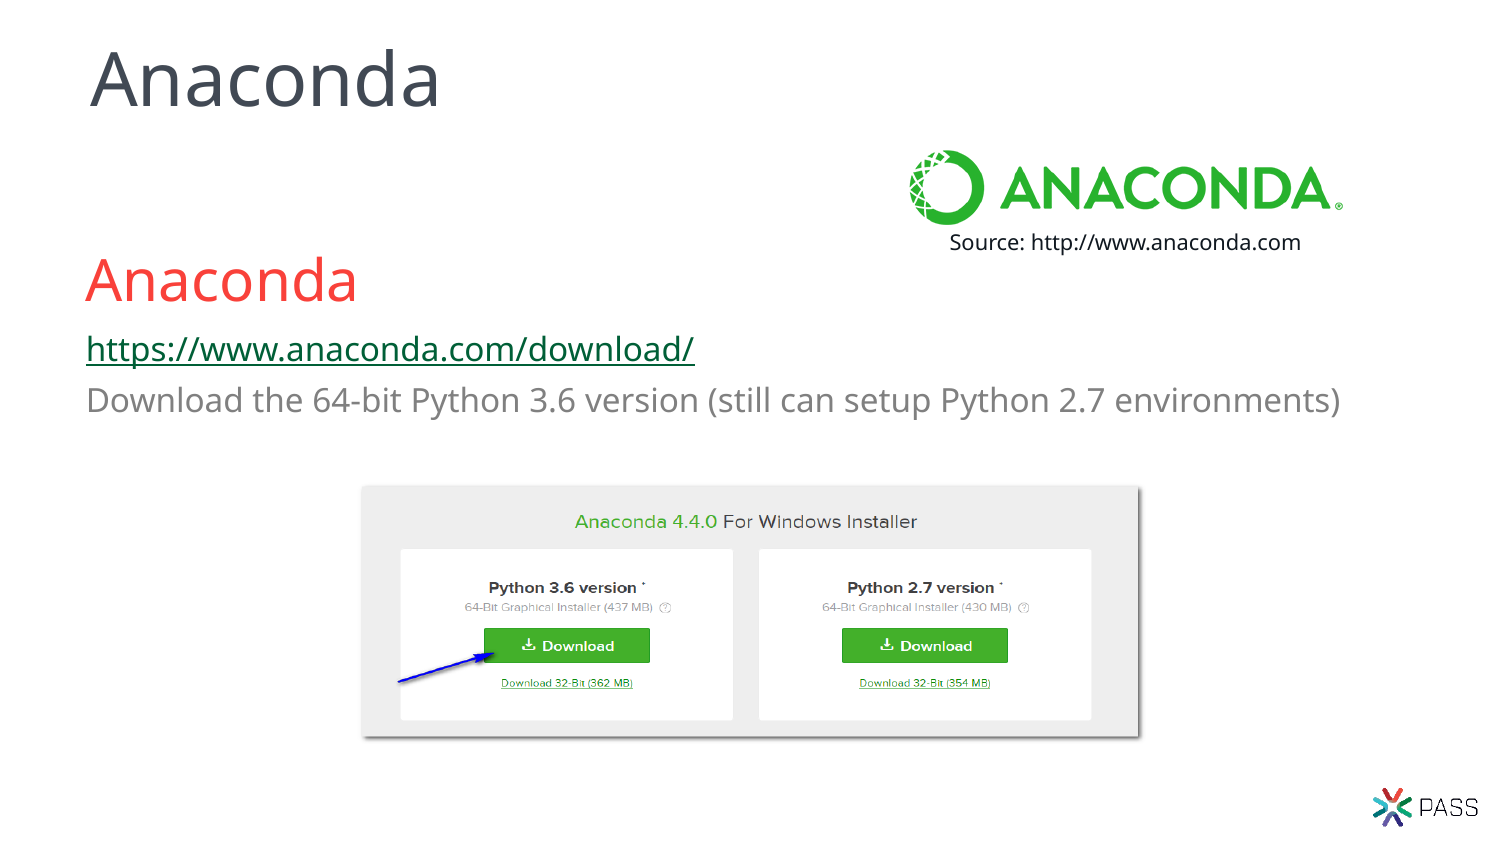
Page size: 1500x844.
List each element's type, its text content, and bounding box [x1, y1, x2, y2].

list https://www.anaconda.com/download/ Download the 64-bit Python 3.6 version (still can setup Python 2.7 environments) [70, 320, 1426, 387]
picture [1371, 785, 1479, 829]
list Anaconda [70, 246, 1426, 320]
picture [903, 112, 1349, 264]
picture [354, 478, 1146, 745]
title Anaconda [75, 41, 1425, 142]
